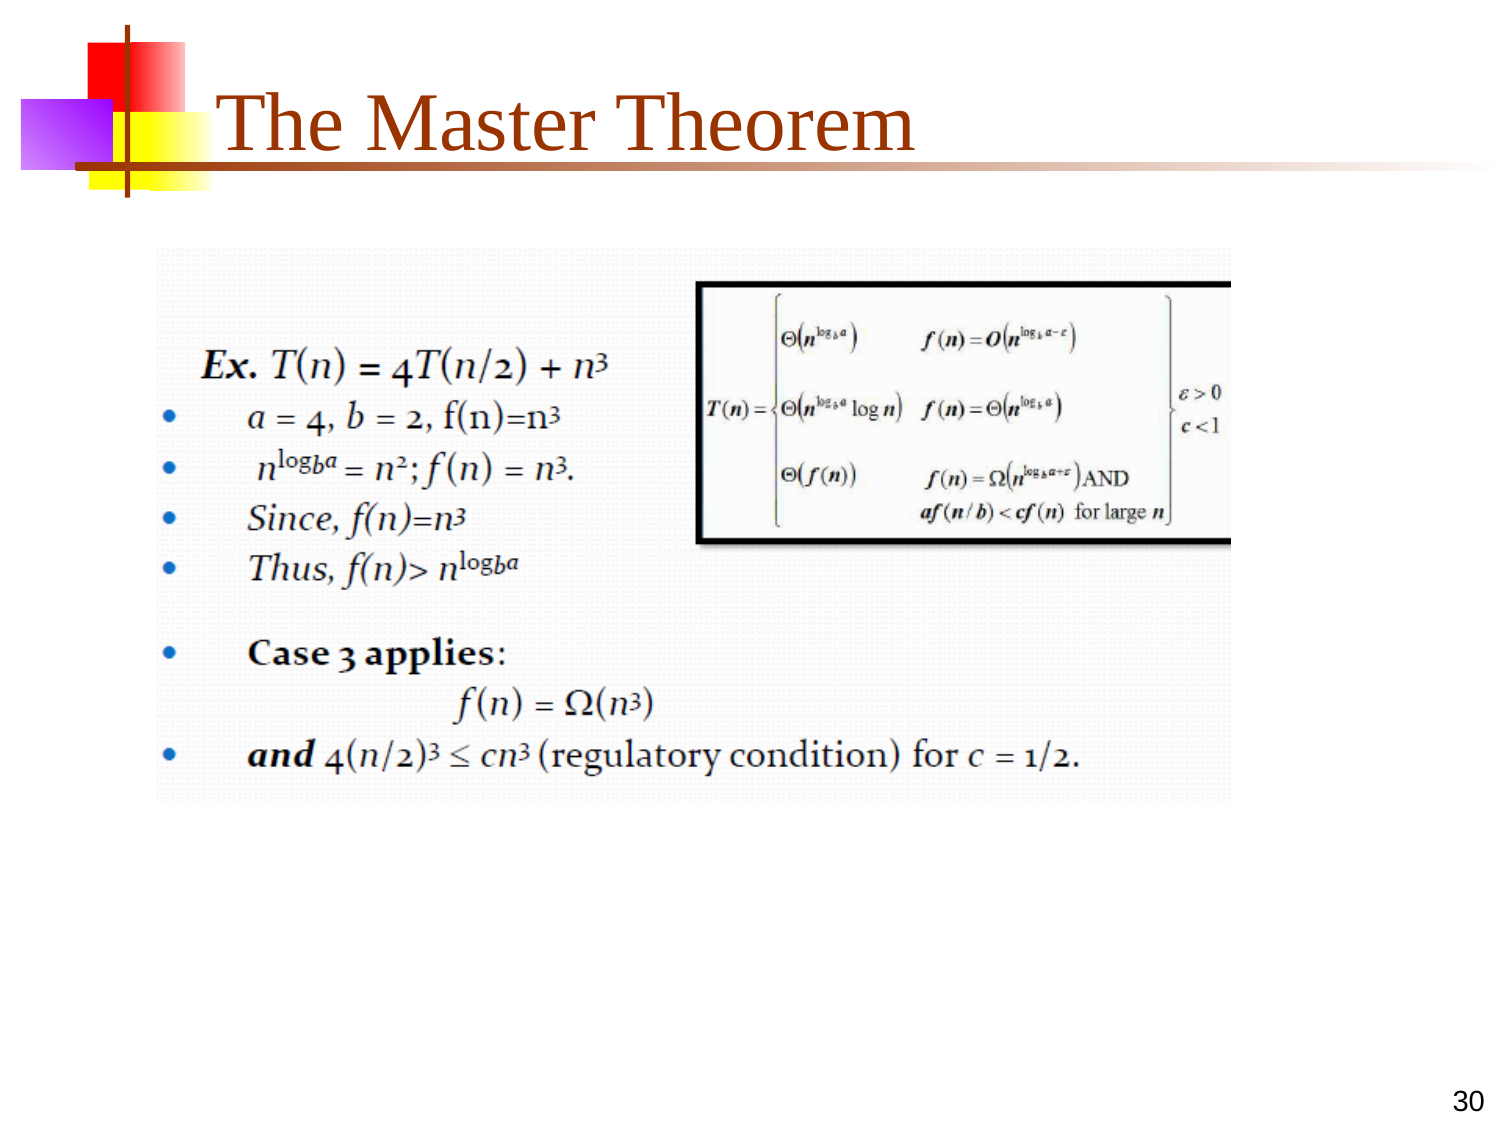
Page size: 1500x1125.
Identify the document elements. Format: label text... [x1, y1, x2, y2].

picture [156, 247, 1231, 803]
title The Master Theorem [200, 37, 1479, 175]
slide_number ‹#› [1187, 1050, 1500, 1125]
